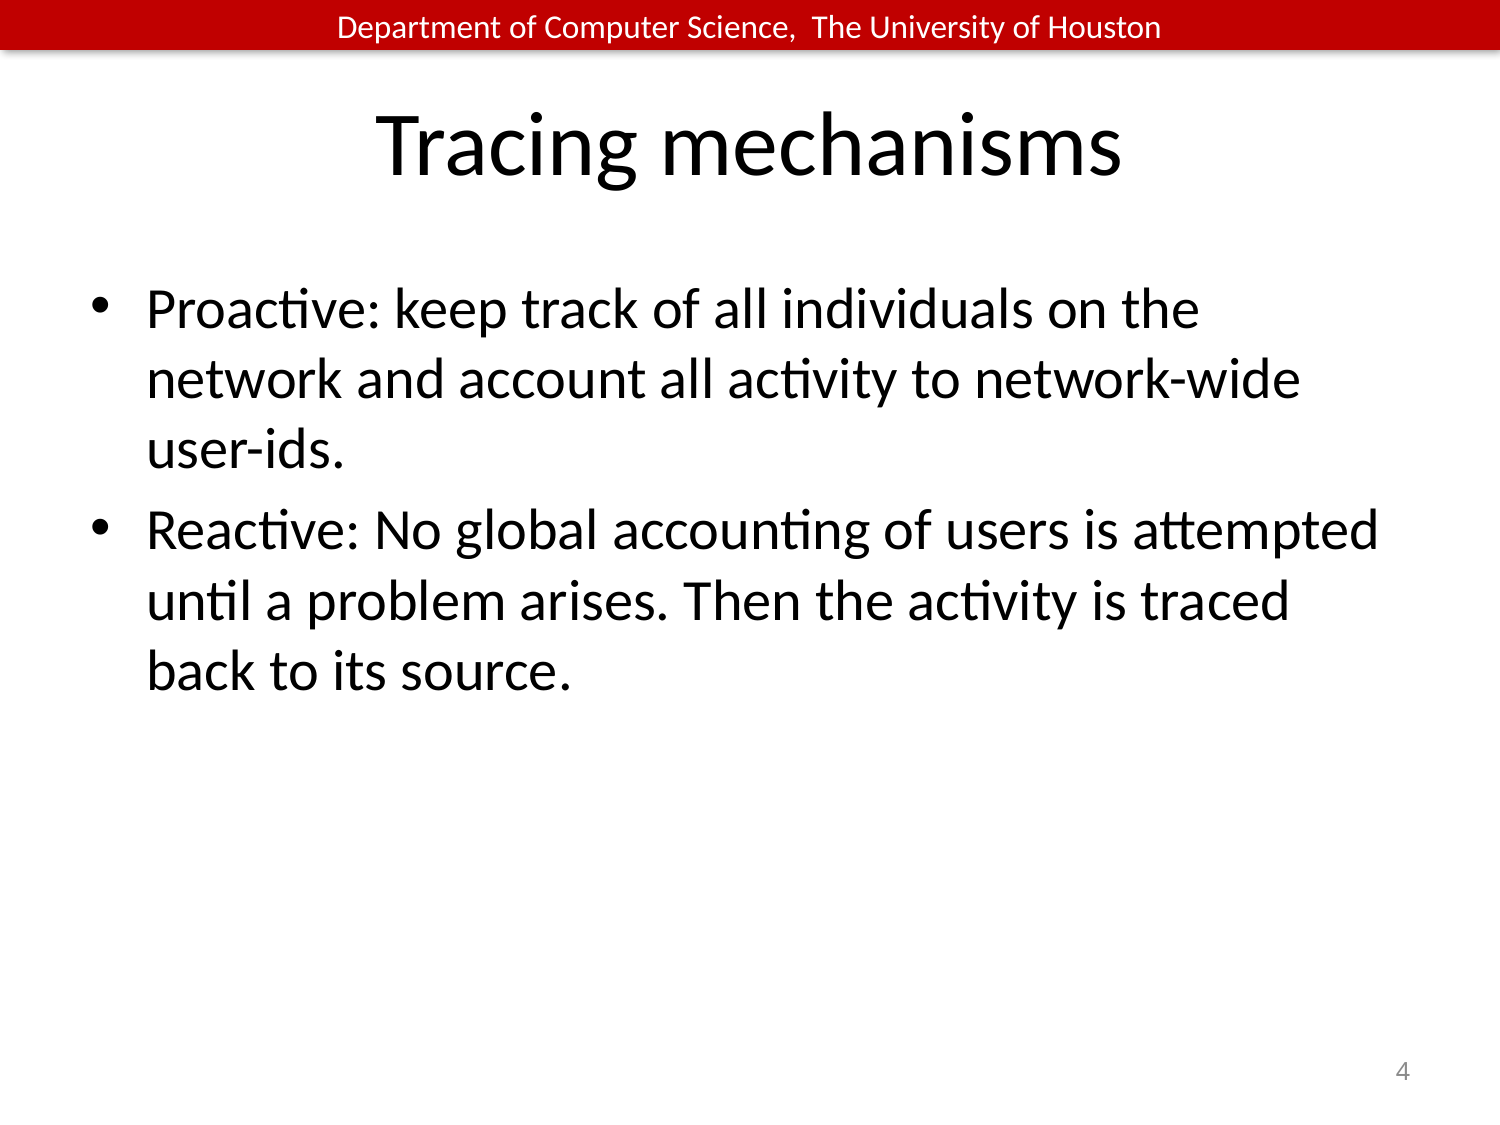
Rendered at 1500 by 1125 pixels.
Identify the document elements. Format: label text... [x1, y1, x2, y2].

title Tracing mechanisms [75, 45, 1425, 233]
list Proactive: keep track of all individuals on the network and account all activity to network-wide user-ids. Reactive: No global accounting of users is attempted until a problem arises. Then the activity is traced back to its source. [75, 262, 1425, 1005]
slide_number 4 [1074, 1042, 1425, 1103]
